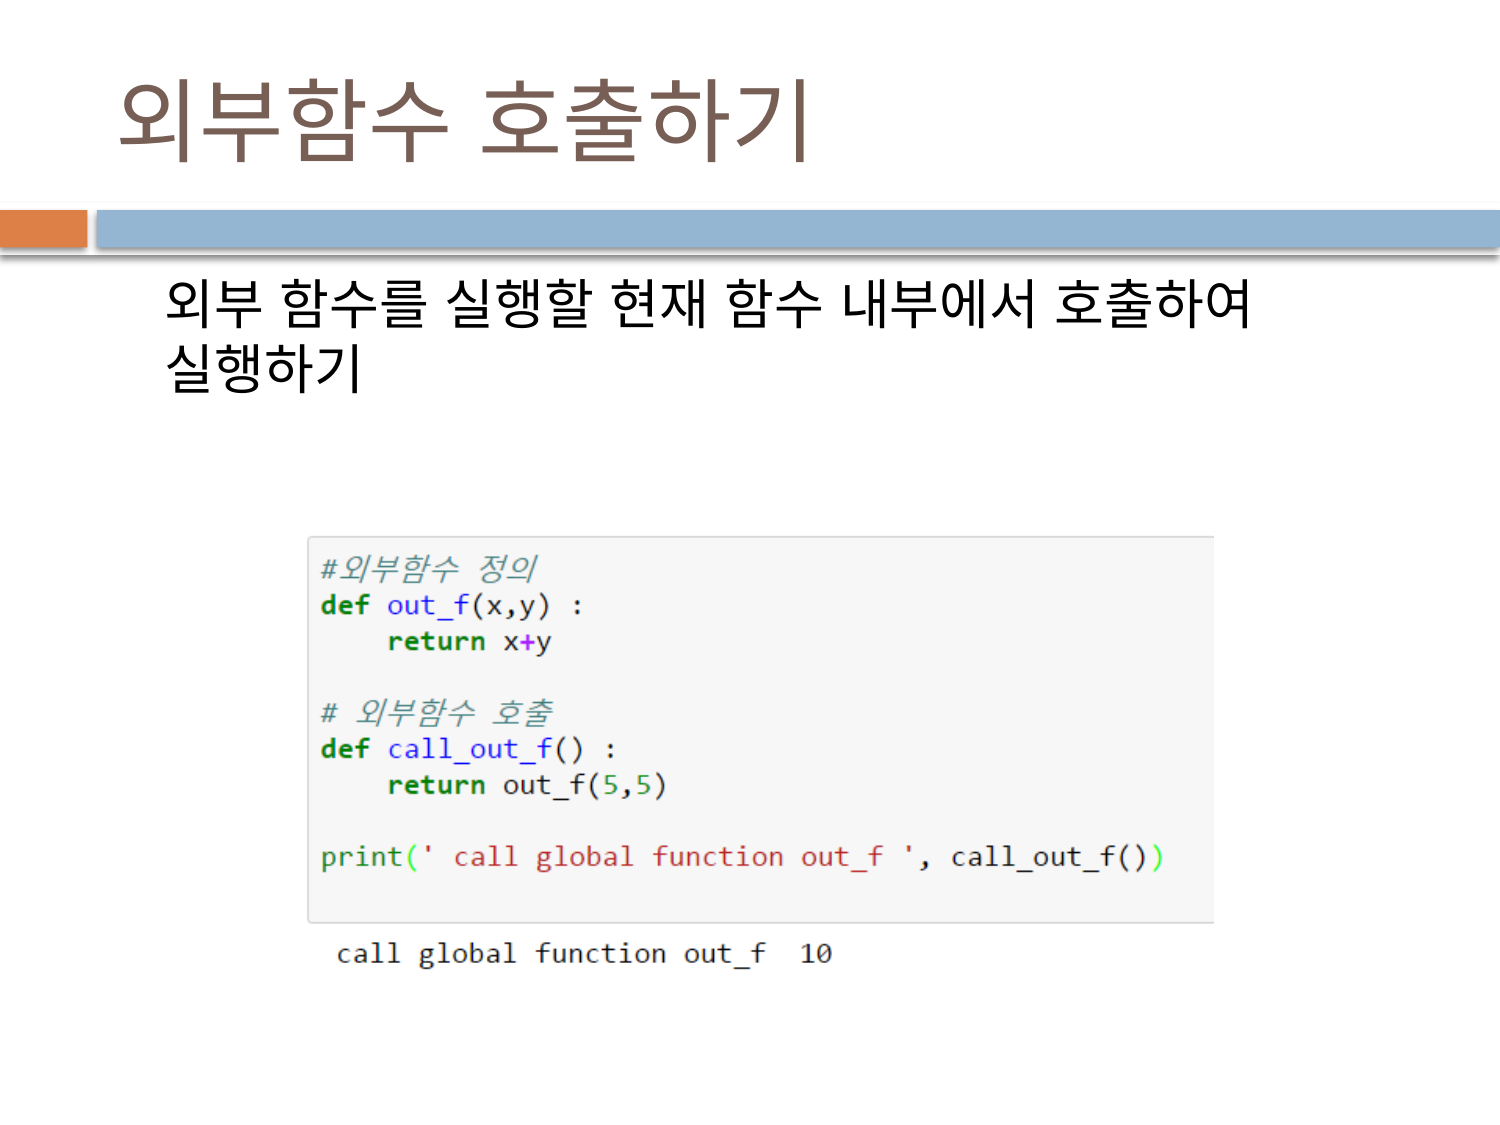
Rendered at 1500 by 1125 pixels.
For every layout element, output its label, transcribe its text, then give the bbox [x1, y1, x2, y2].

picture [295, 526, 1214, 989]
list 외부 함수를 실행할 현재 함수 내부에서 호출하여 실행하기 [75, 262, 1425, 468]
title 외부함수 호출하기 [100, 37, 1438, 200]
